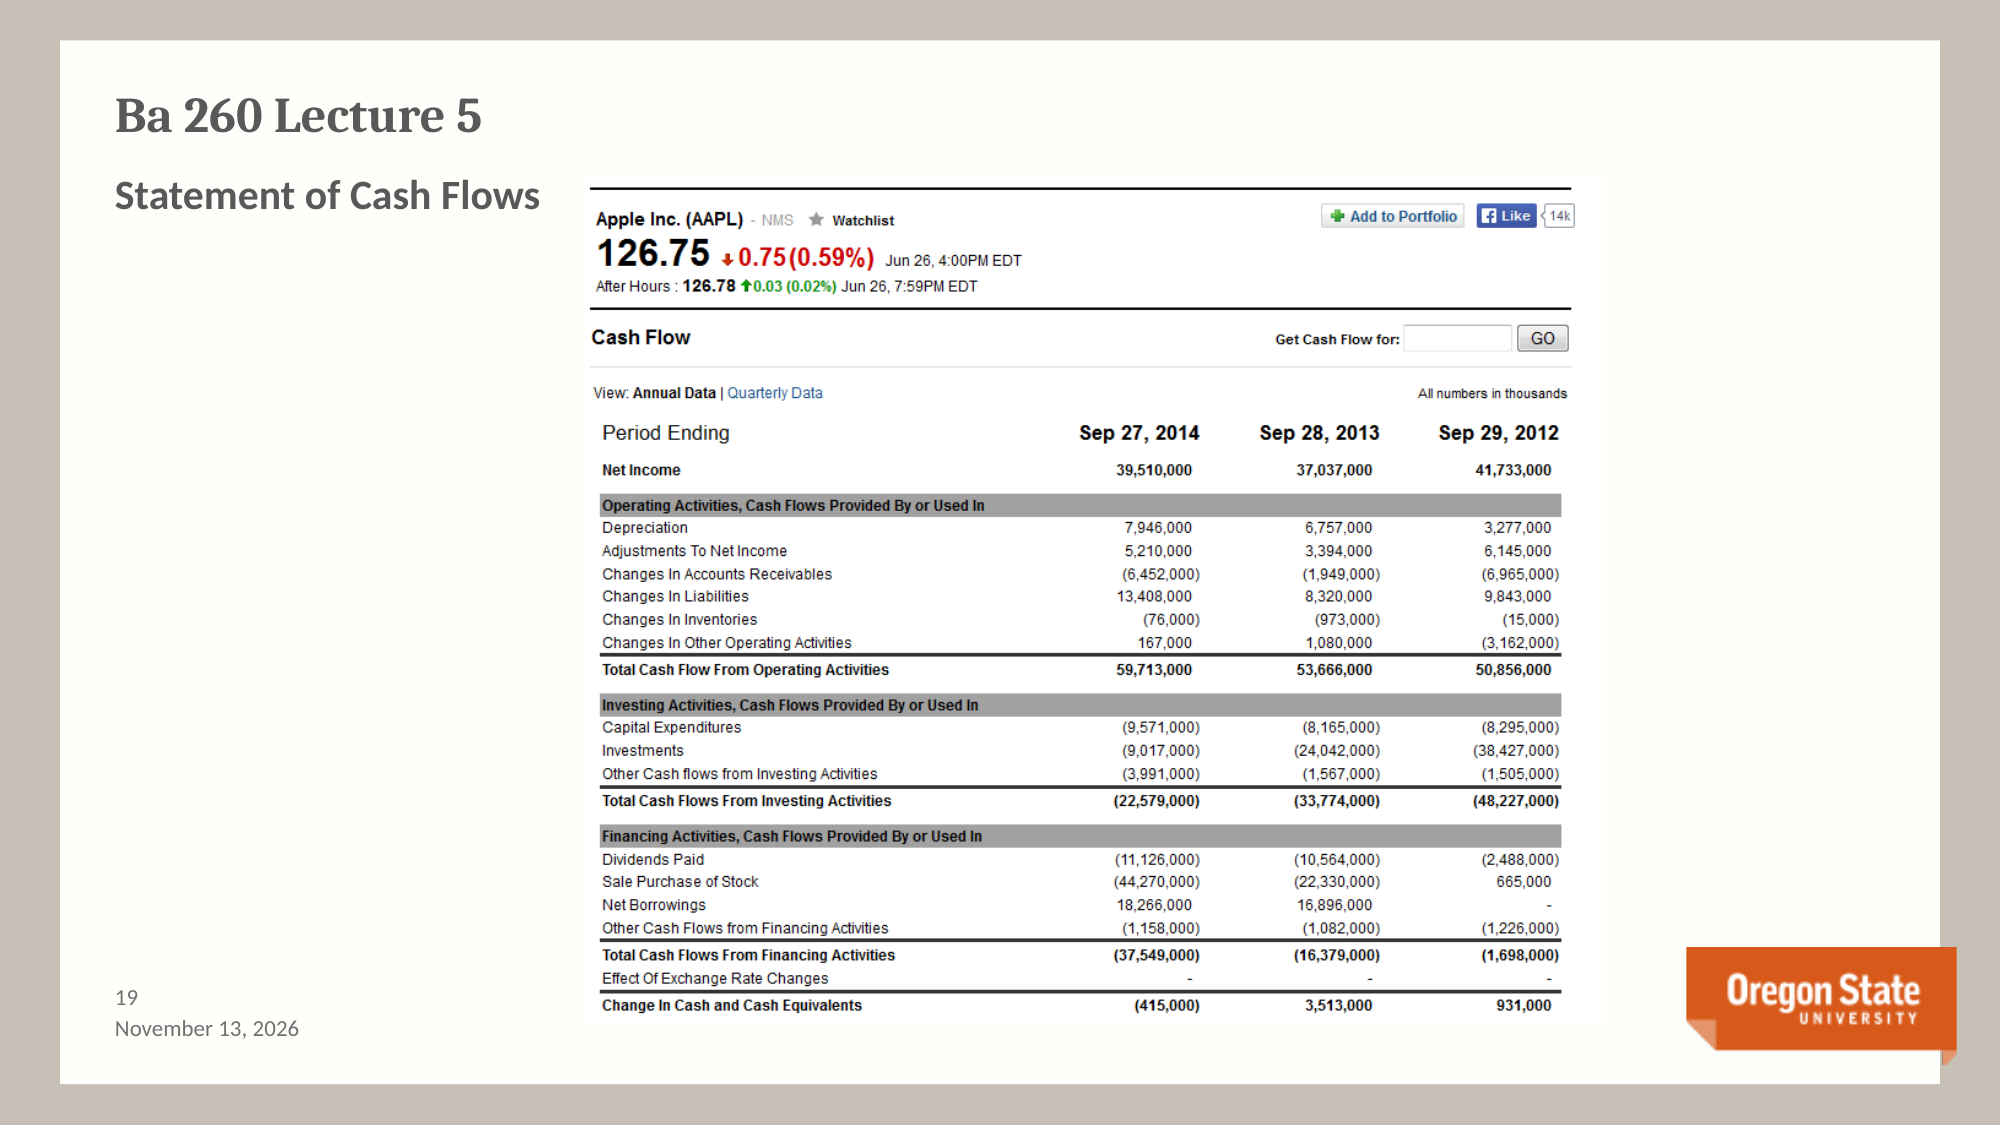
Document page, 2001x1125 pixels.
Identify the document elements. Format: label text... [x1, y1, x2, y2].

title Ba 260 Lecture 5 [99, 75, 1900, 188]
slide_number 18 [99, 982, 180, 1013]
picture [584, 178, 1602, 1024]
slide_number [99, 1012, 500, 1043]
list Statement of Cash Flows [99, 188, 579, 938]
